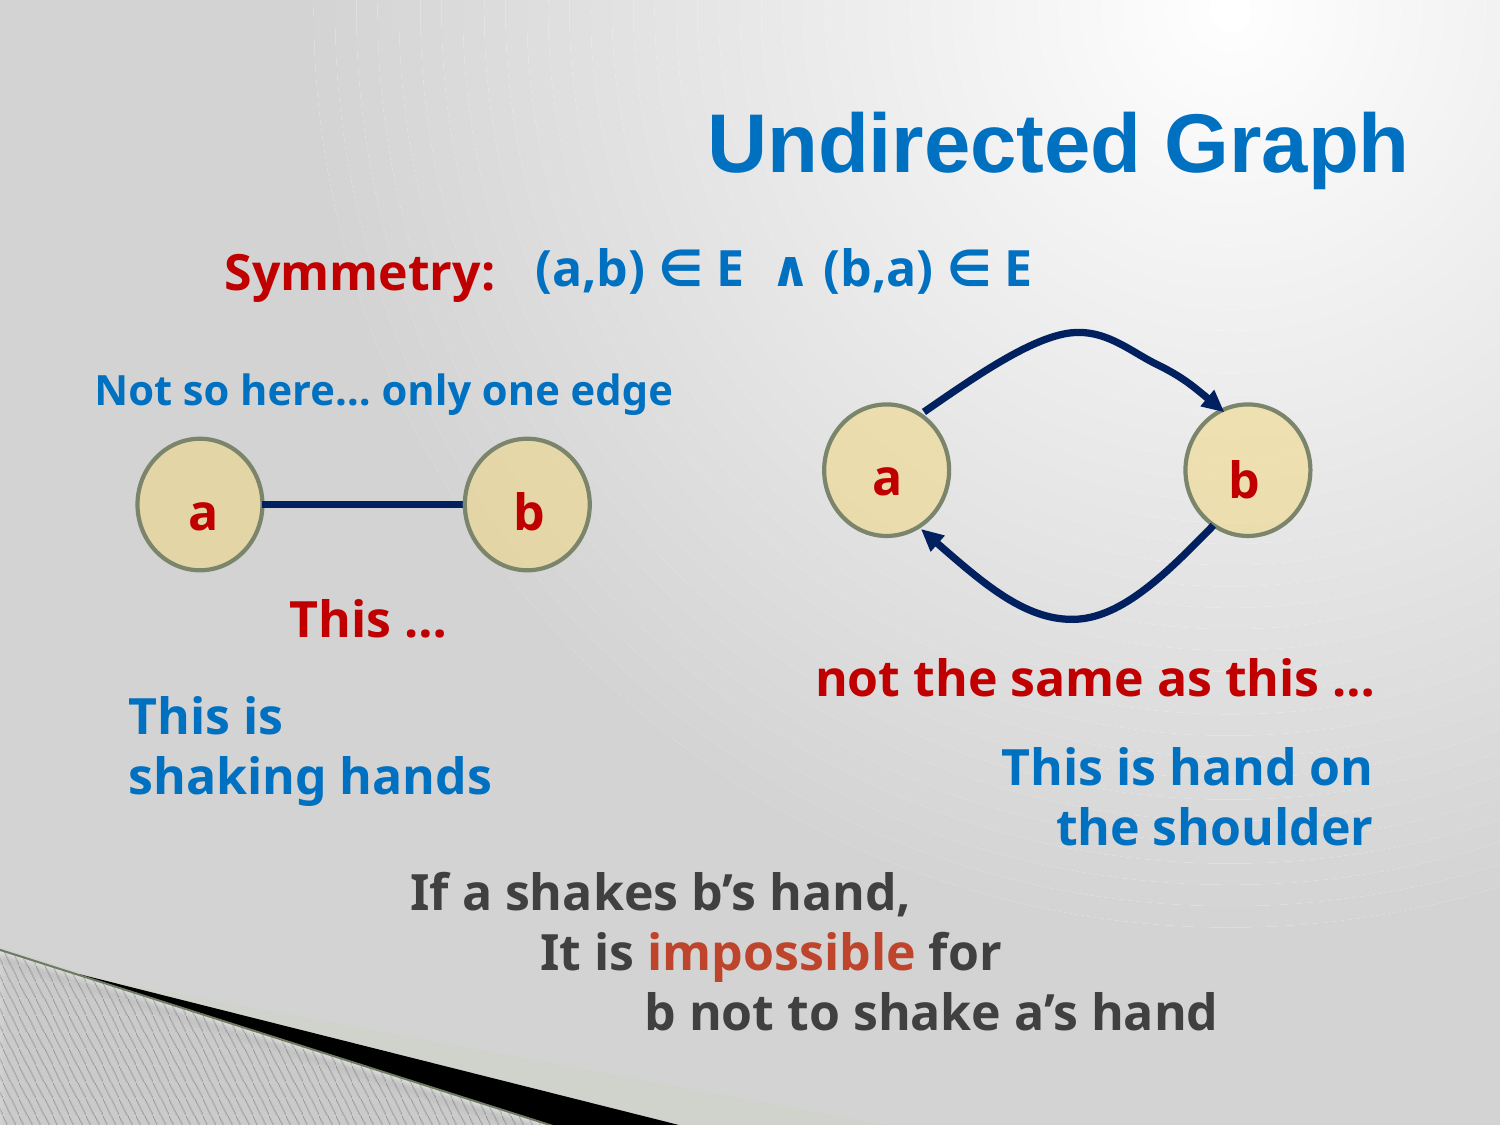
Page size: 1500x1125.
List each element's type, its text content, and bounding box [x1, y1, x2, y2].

text_box If a shakes b’s hand, It is impossible for b not to shake a’s hand [395, 853, 1234, 1048]
text_box This is hand on the shoulder [986, 727, 1389, 863]
text_box This is shaking hands [113, 676, 525, 812]
list Symmetry: [75, 233, 1425, 1050]
title Undirected Graph [75, 45, 1425, 233]
text_box Not so here… only one edge [79, 356, 689, 422]
text_box not the same as this … [800, 638, 1425, 714]
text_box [137, 438, 591, 571]
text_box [823, 332, 1311, 620]
text_box This … [274, 582, 463, 656]
text_box (a,b) ∈ E ∧ (b,a) ∈ E [520, 228, 1048, 304]
